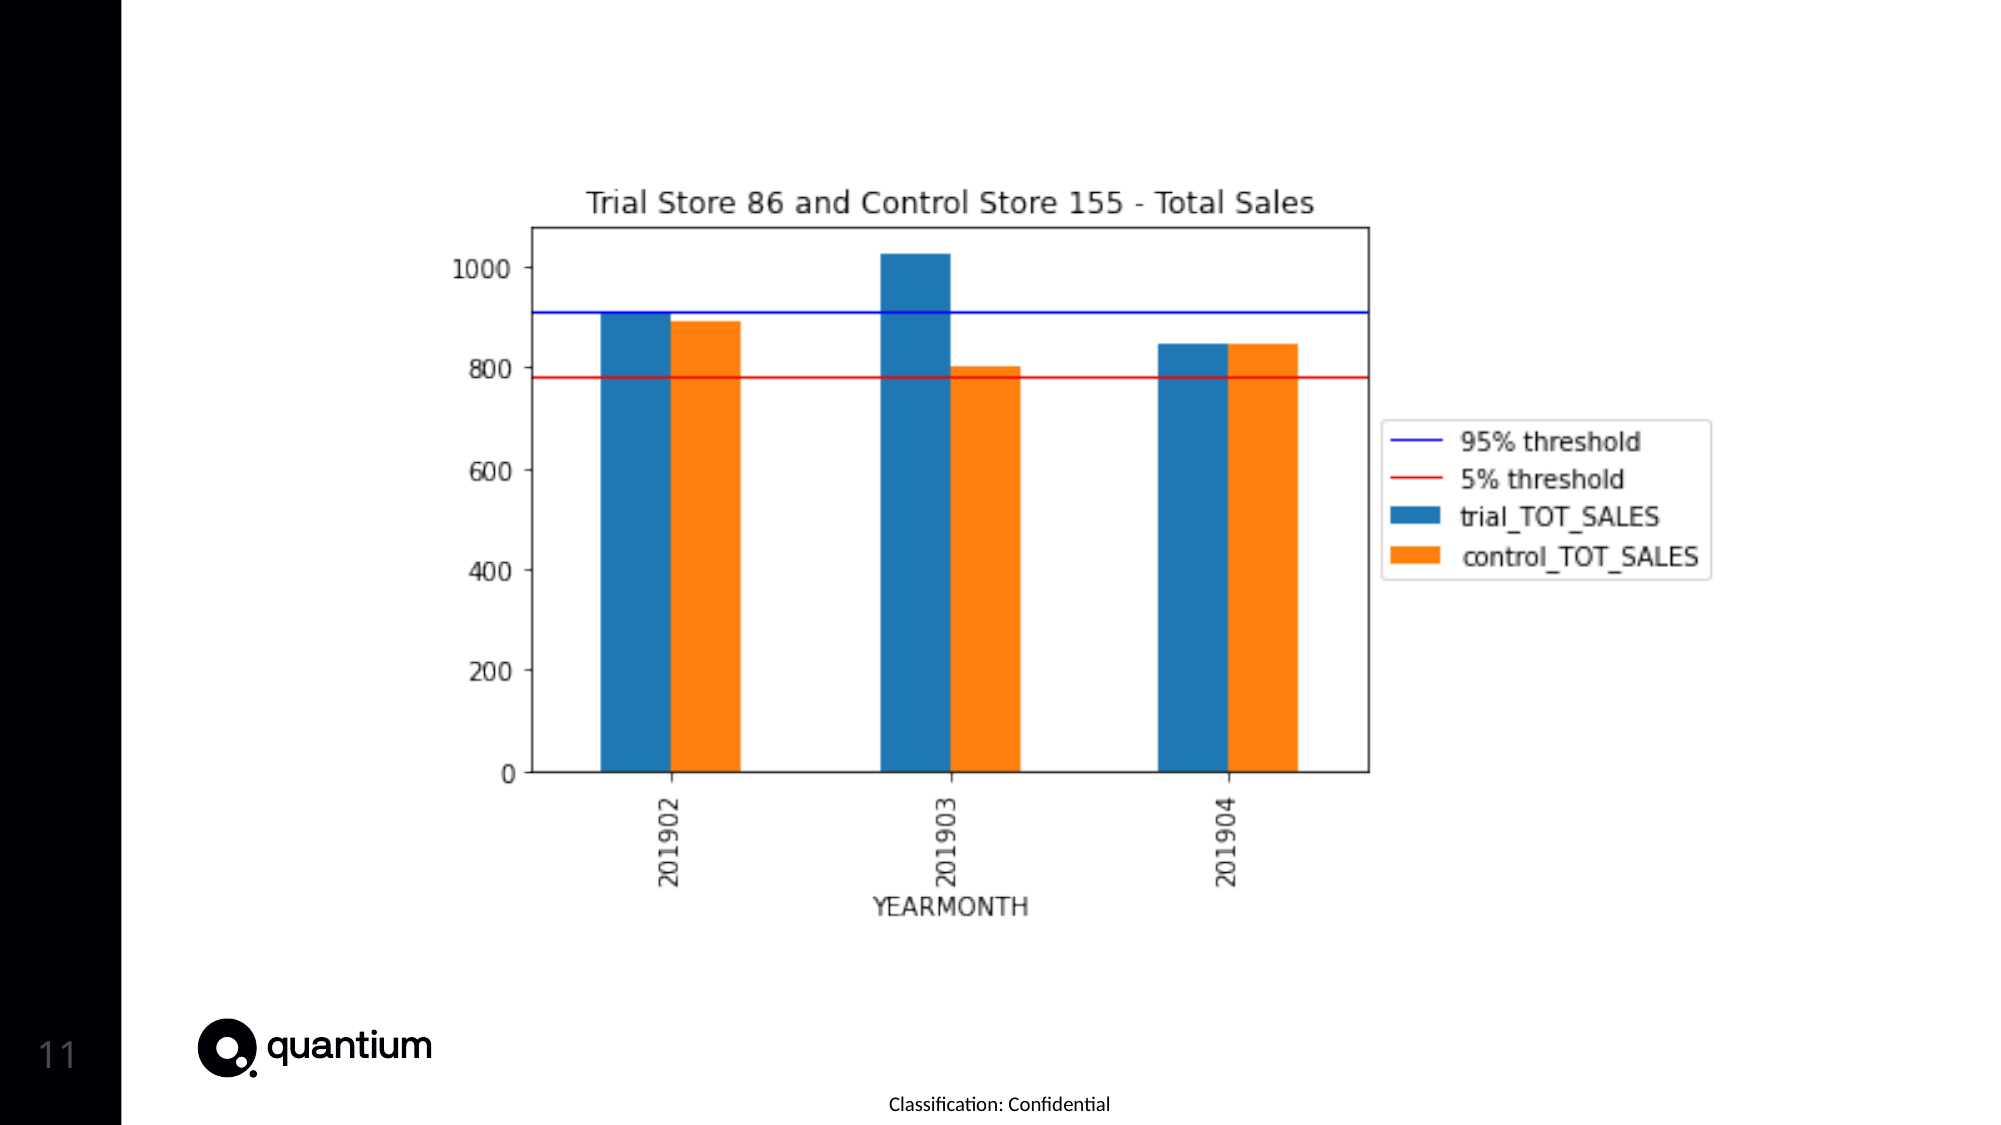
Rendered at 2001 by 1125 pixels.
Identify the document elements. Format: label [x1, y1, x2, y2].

picture [434, 172, 1726, 937]
